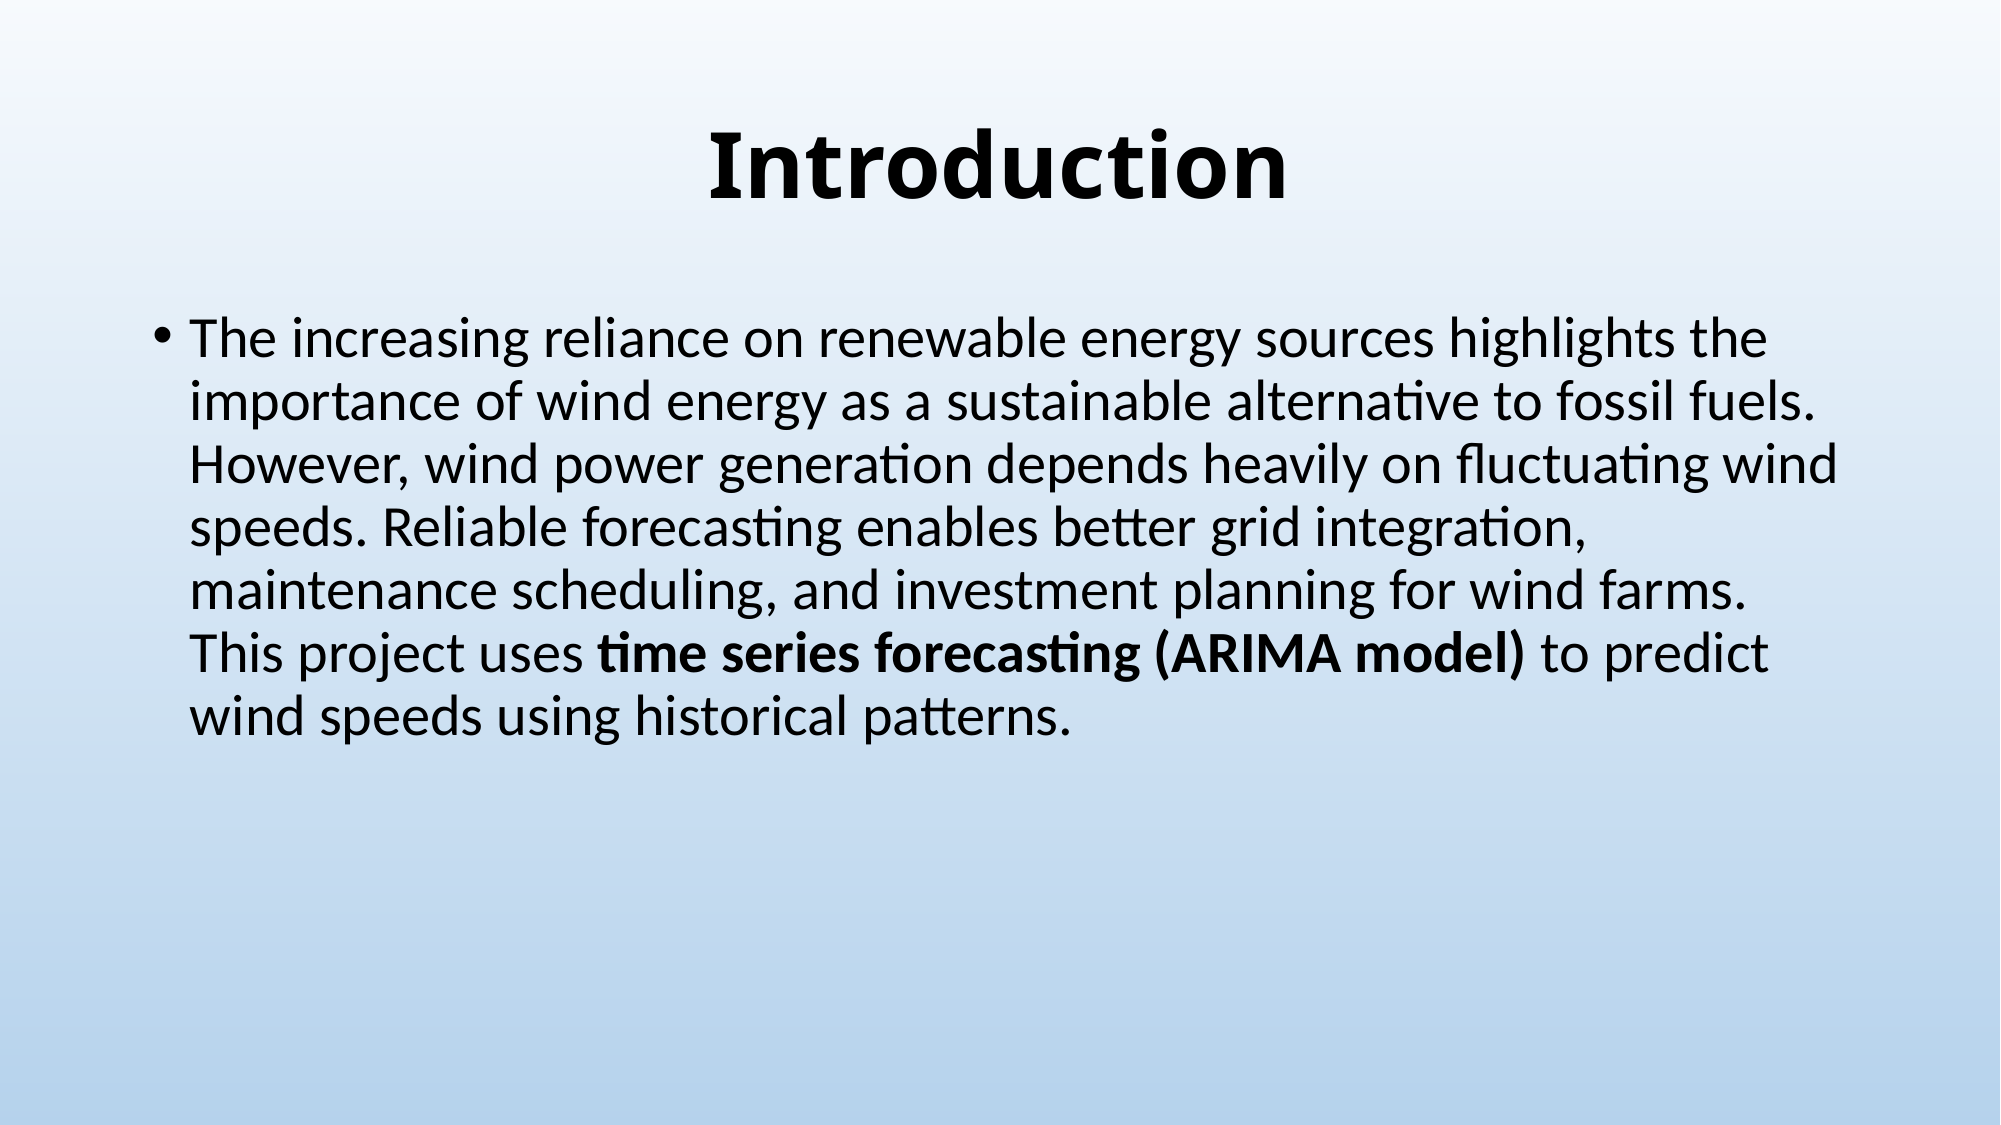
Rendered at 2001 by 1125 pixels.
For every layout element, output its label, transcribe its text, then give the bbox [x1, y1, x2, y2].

list The increasing reliance on renewable energy sources highlights the importance of wind energy as a sustainable alternative to fossil fuels. However, wind power generation depends heavily on fluctuating wind speeds. Reliable forecasting enables better grid integration, maintenance scheduling, and investment planning for wind farms. This project uses time series forecasting (ARIMA model) to predict wind speeds using historical patterns. [137, 299, 1863, 1014]
title Introduction [137, 59, 1863, 278]
